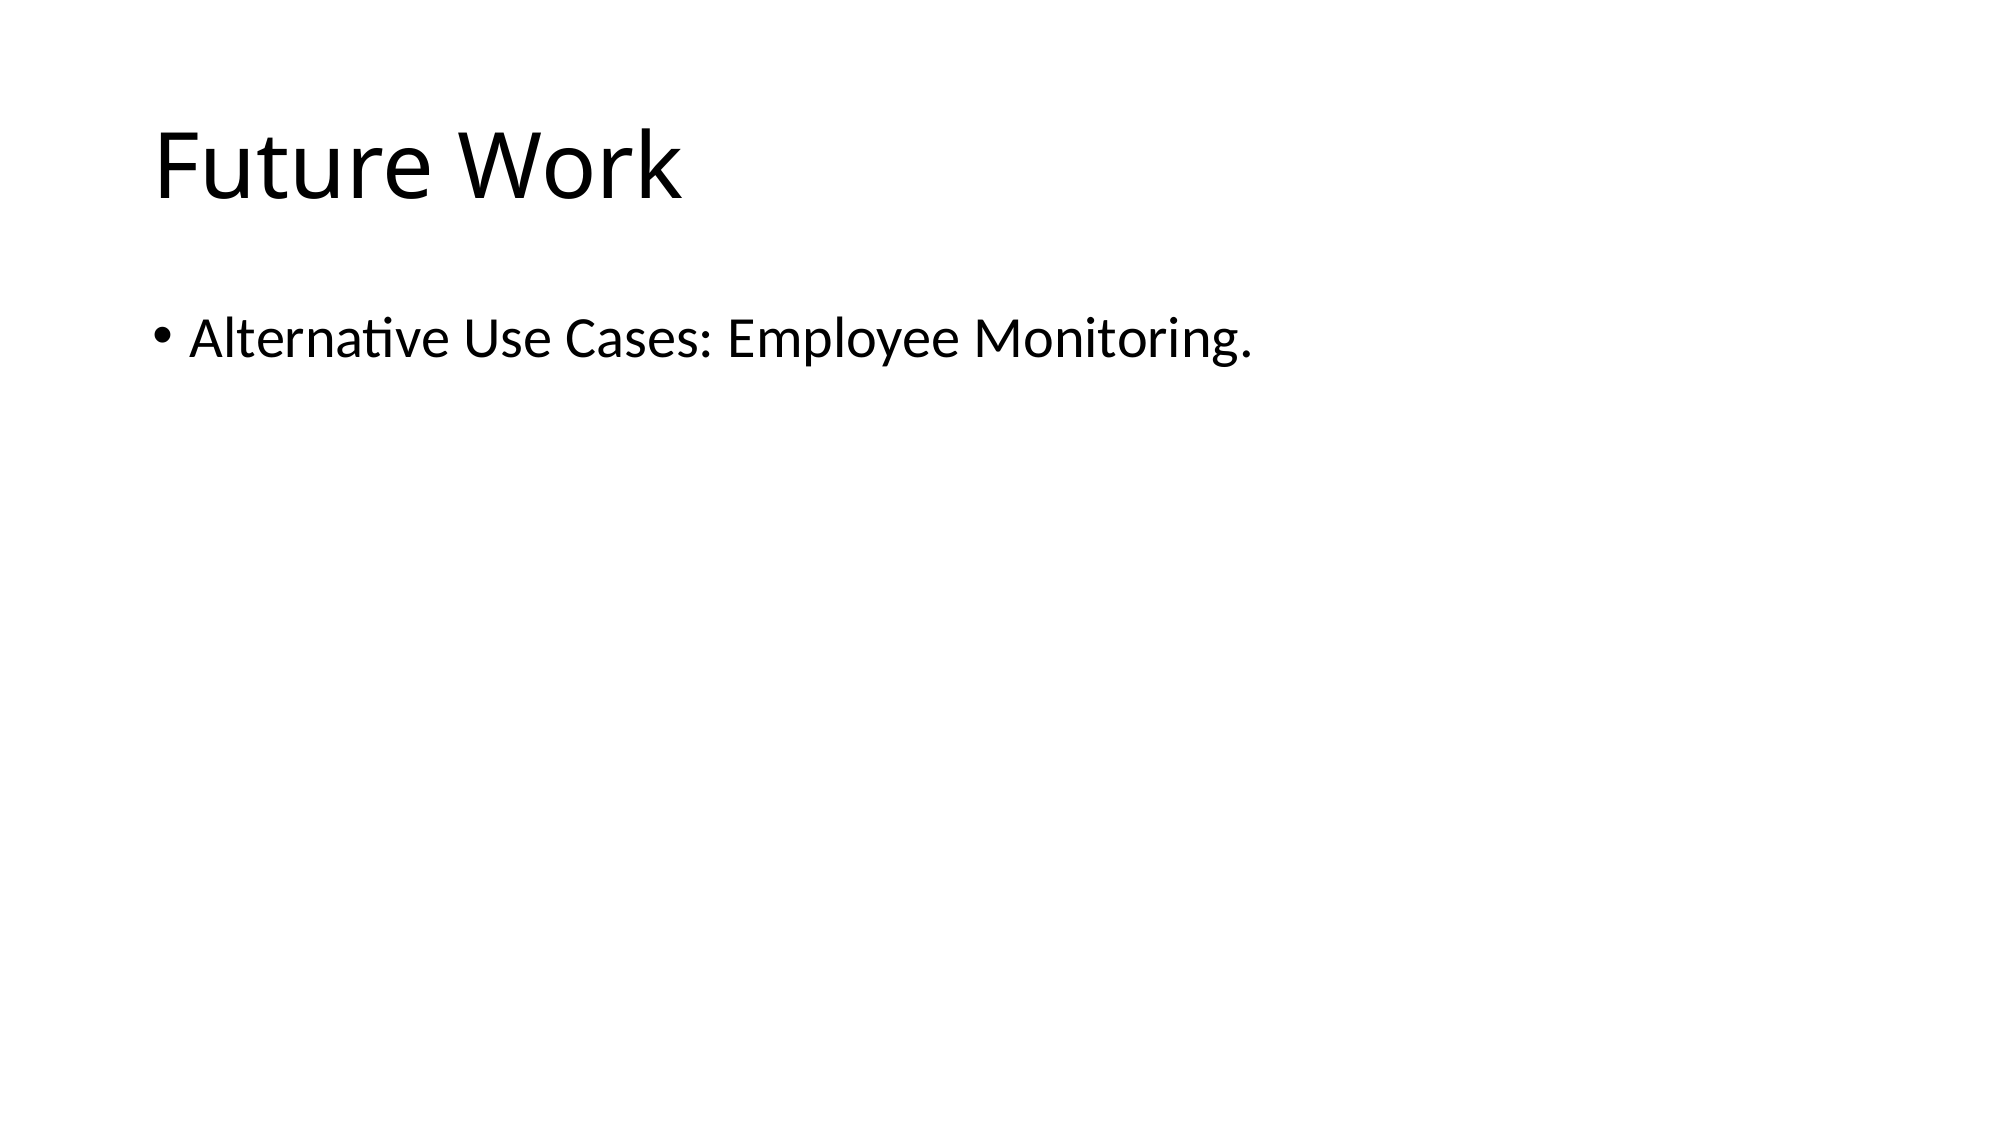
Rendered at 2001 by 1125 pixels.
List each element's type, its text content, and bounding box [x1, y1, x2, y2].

list Alternative Use Cases: Employee Monitoring. [137, 299, 1863, 1014]
title Future Work [137, 59, 1863, 278]
